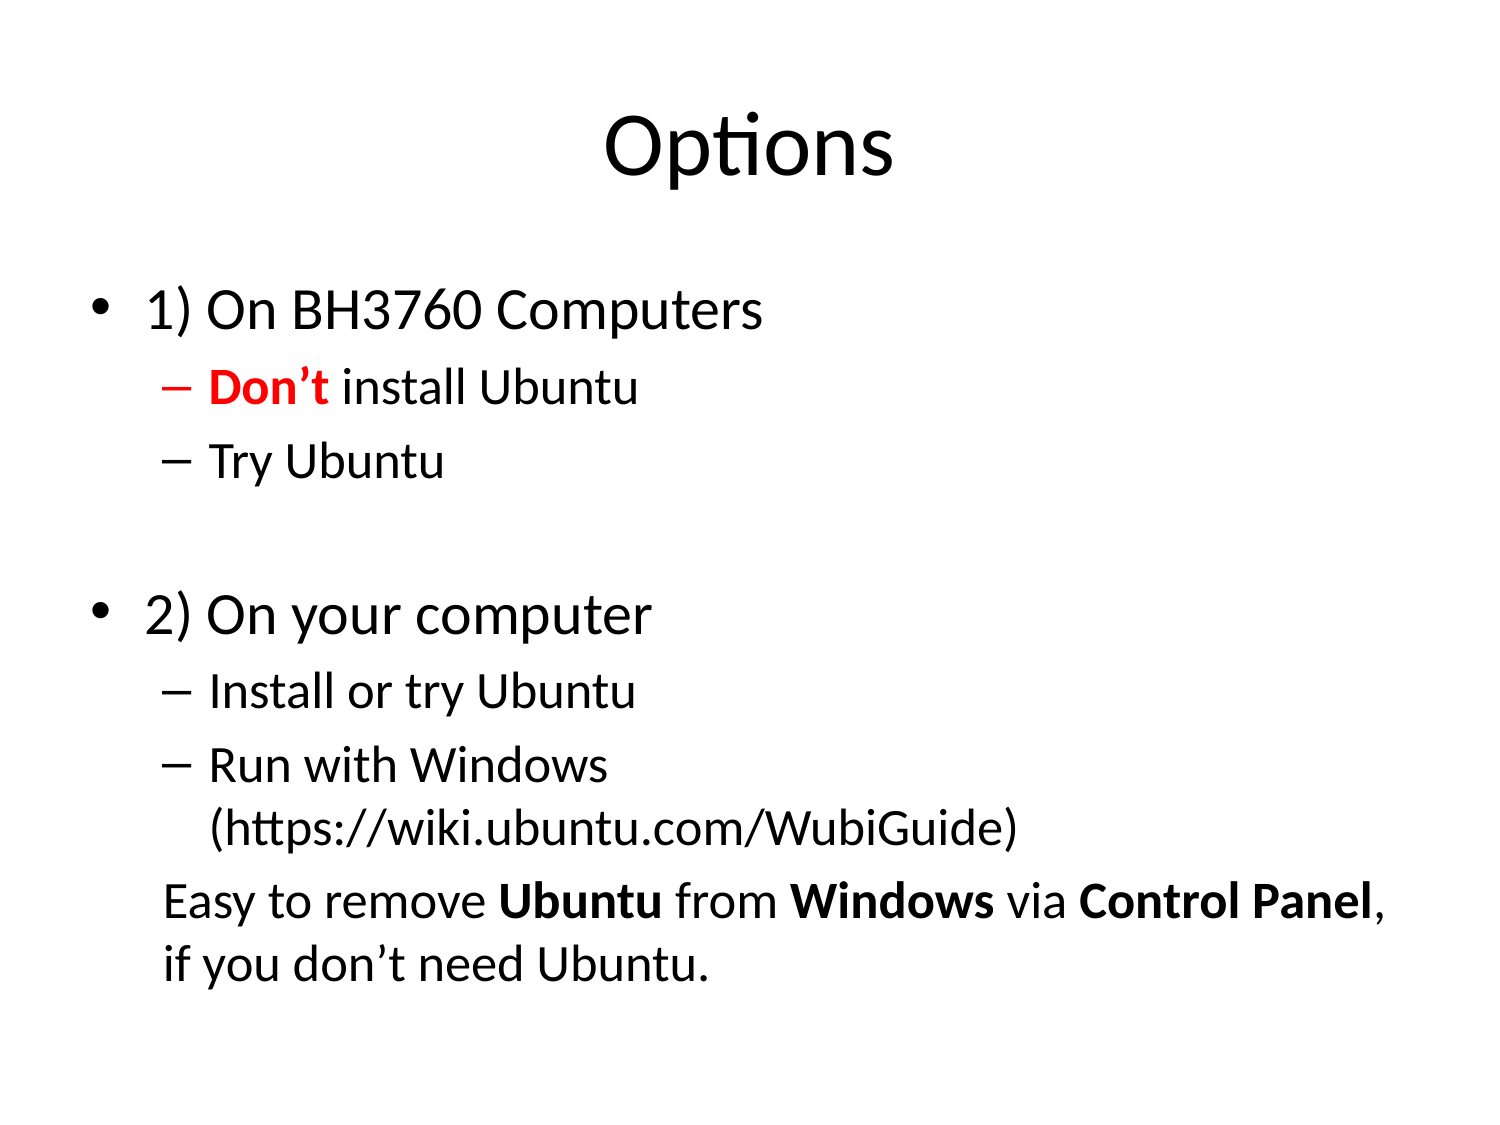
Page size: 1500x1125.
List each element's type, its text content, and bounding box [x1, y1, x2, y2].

title Options [75, 45, 1425, 233]
list 1) On BH3760 Computers Don’t install Ubuntu Try Ubuntu 2) On your computer Install or try Ubuntu Run with Windows (https://wiki.ubuntu.com/WubiGuide) Easy to remove Ubuntu from Windows via Control Panel, if you don’t need Ubuntu. [75, 262, 1425, 1005]
